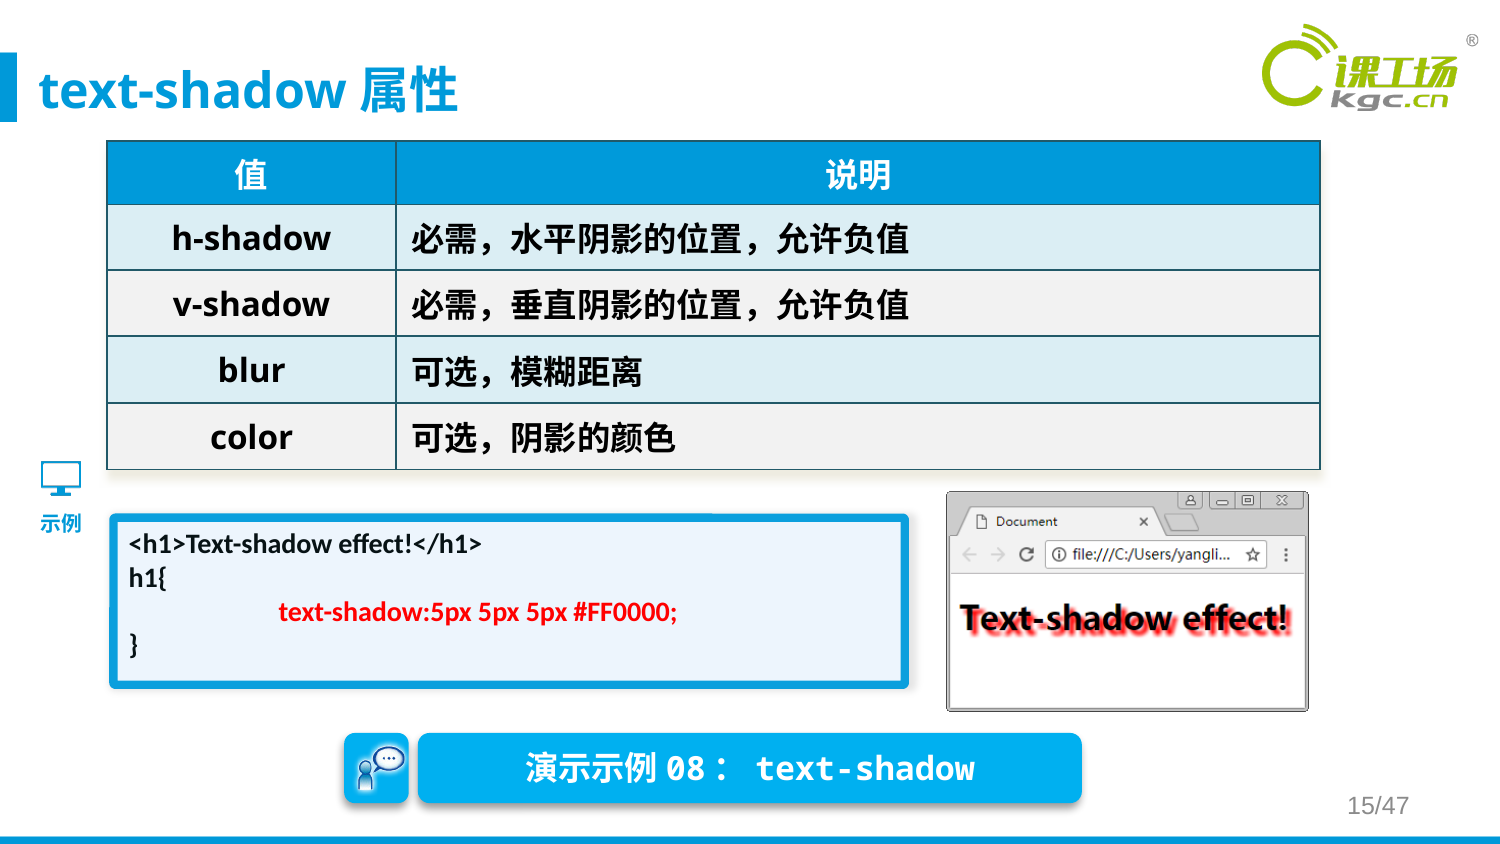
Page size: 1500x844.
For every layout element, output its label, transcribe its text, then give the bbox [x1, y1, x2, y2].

table_header 说明 [397, 142, 1319, 204]
text_box <h1>Text-shadow effect!</h1> h1{ text-shadow:5px 5px 5px #FF0000; } [113, 517, 905, 685]
table_cell 可选，模糊距离 [397, 337, 1319, 402]
table_cell 可选，阴影的颜色 [397, 404, 1319, 469]
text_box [25, 455, 98, 544]
table_cell v-shadow [108, 271, 395, 335]
title text-shadow属性 [37, 33, 1390, 151]
table_cell blur [108, 337, 395, 402]
table_header 值 [108, 142, 395, 204]
slide_number /47 [1074, 782, 1425, 828]
table_cell 必需，垂直阴影的位置，允许负值 [397, 271, 1319, 335]
table_cell 必需，水平阴影的位置，允许负值 [397, 205, 1319, 269]
table_cell h-shadow [108, 205, 395, 269]
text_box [343, 732, 1083, 804]
table_cell color [108, 404, 395, 469]
picture [0, 0, 1500, 836]
